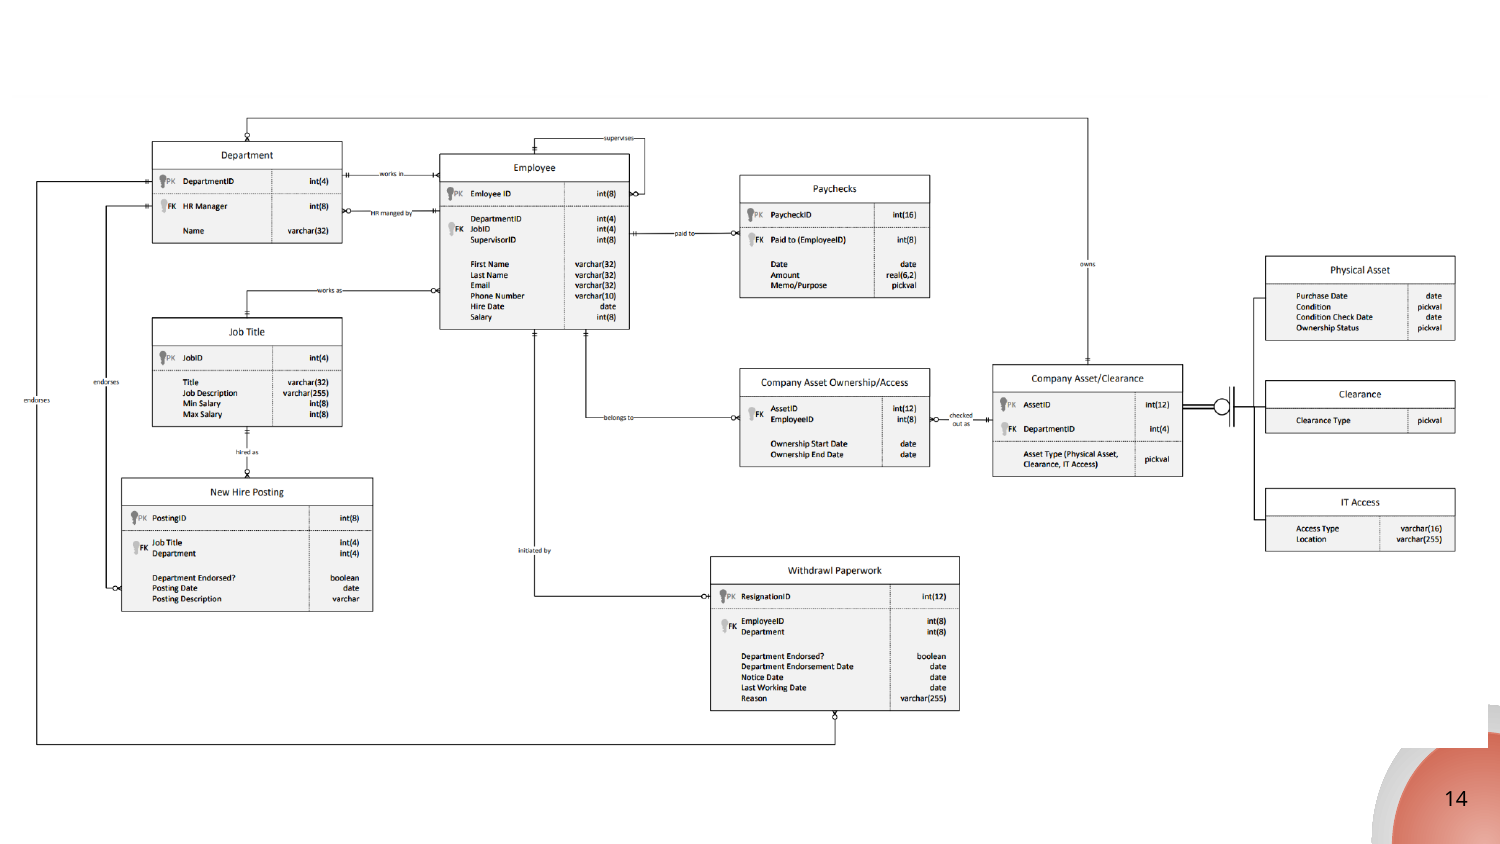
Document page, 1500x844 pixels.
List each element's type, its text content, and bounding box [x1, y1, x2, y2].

picture [12, 95, 1488, 749]
slide_number 14 [1392, 767, 1483, 833]
